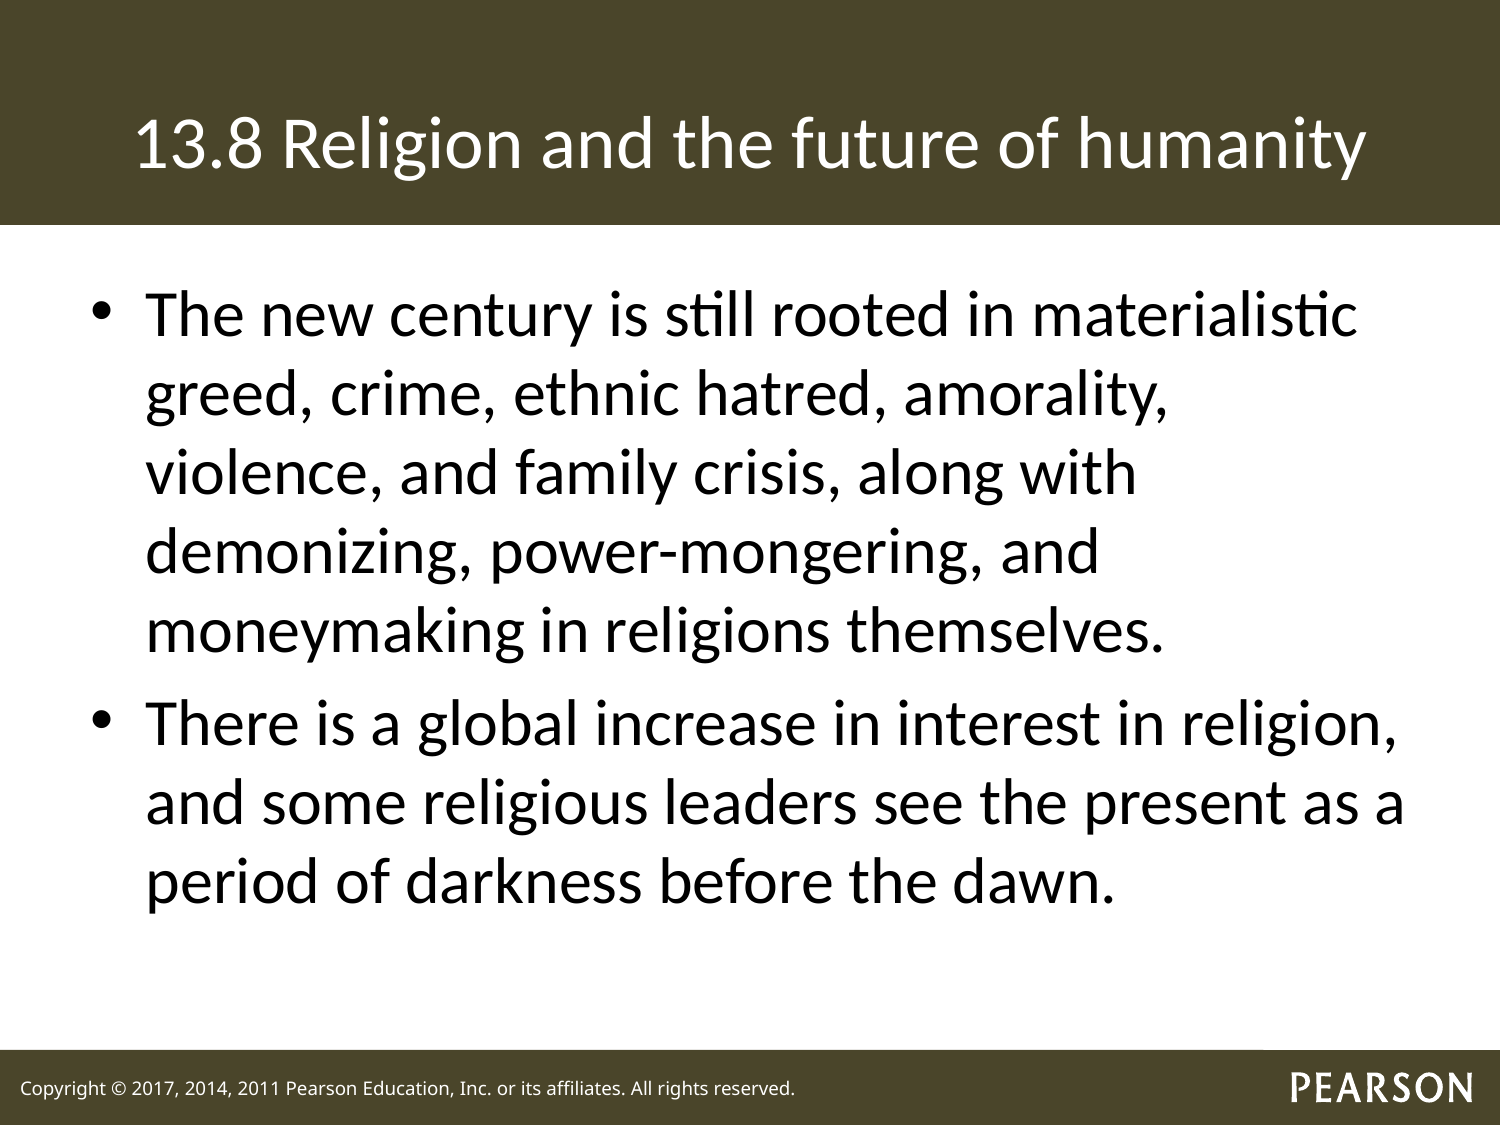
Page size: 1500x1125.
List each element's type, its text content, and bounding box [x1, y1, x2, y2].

list The new century is still rooted in materialistic greed, crime, ethnic hatred, amorality, violence, and family crisis, along with demonizing, power-mongering, and moneymaking in religions themselves. There is a global increase in interest in religion, and some religious leaders see the present as a period of darkness before the dawn. [75, 262, 1425, 1005]
title 13.8 Religion and the future of humanity [75, 45, 1425, 233]
